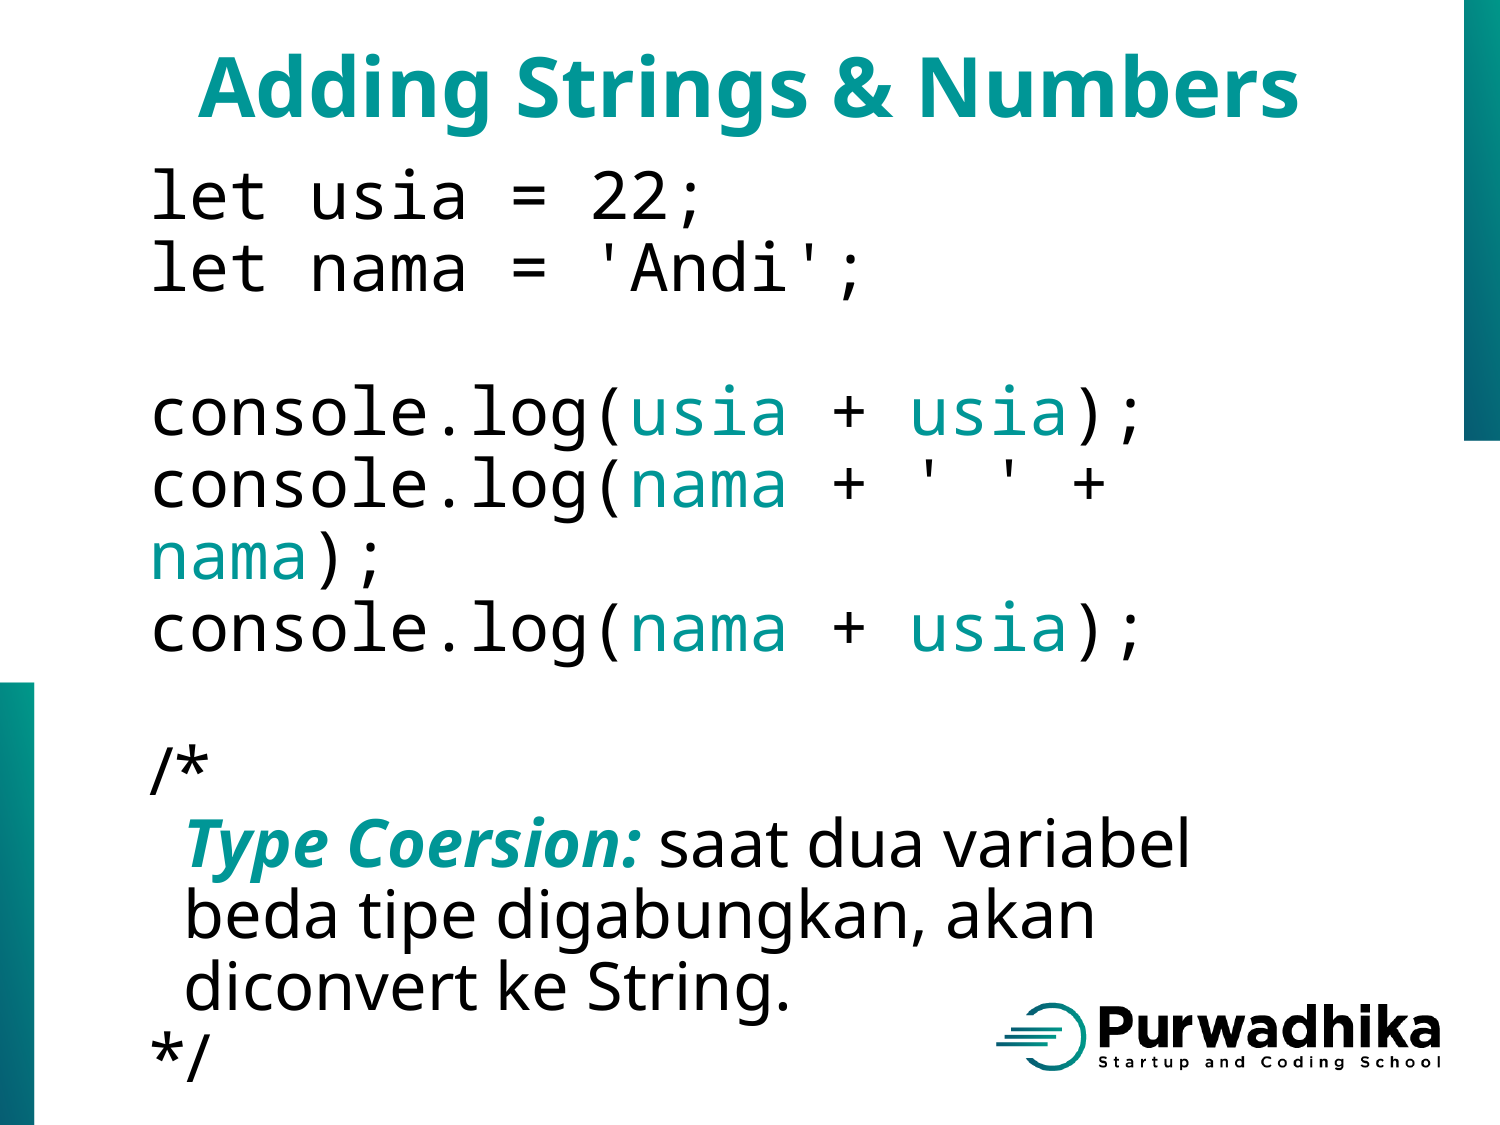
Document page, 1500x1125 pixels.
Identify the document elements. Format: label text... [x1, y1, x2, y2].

text_box Adding Strings & Numbers [0, 0, 1500, 181]
picture [0, 181, 1500, 1125]
text_box let usia = 22; let nama = 'Andi'; console.log(usia + usia); console.log(nama + ' ' + nama); console.log(nama + usia); /* Type Coersion: saat dua variabel beda tipe digabungkan, akan diconvert ke String. */ [134, 180, 1405, 1079]
